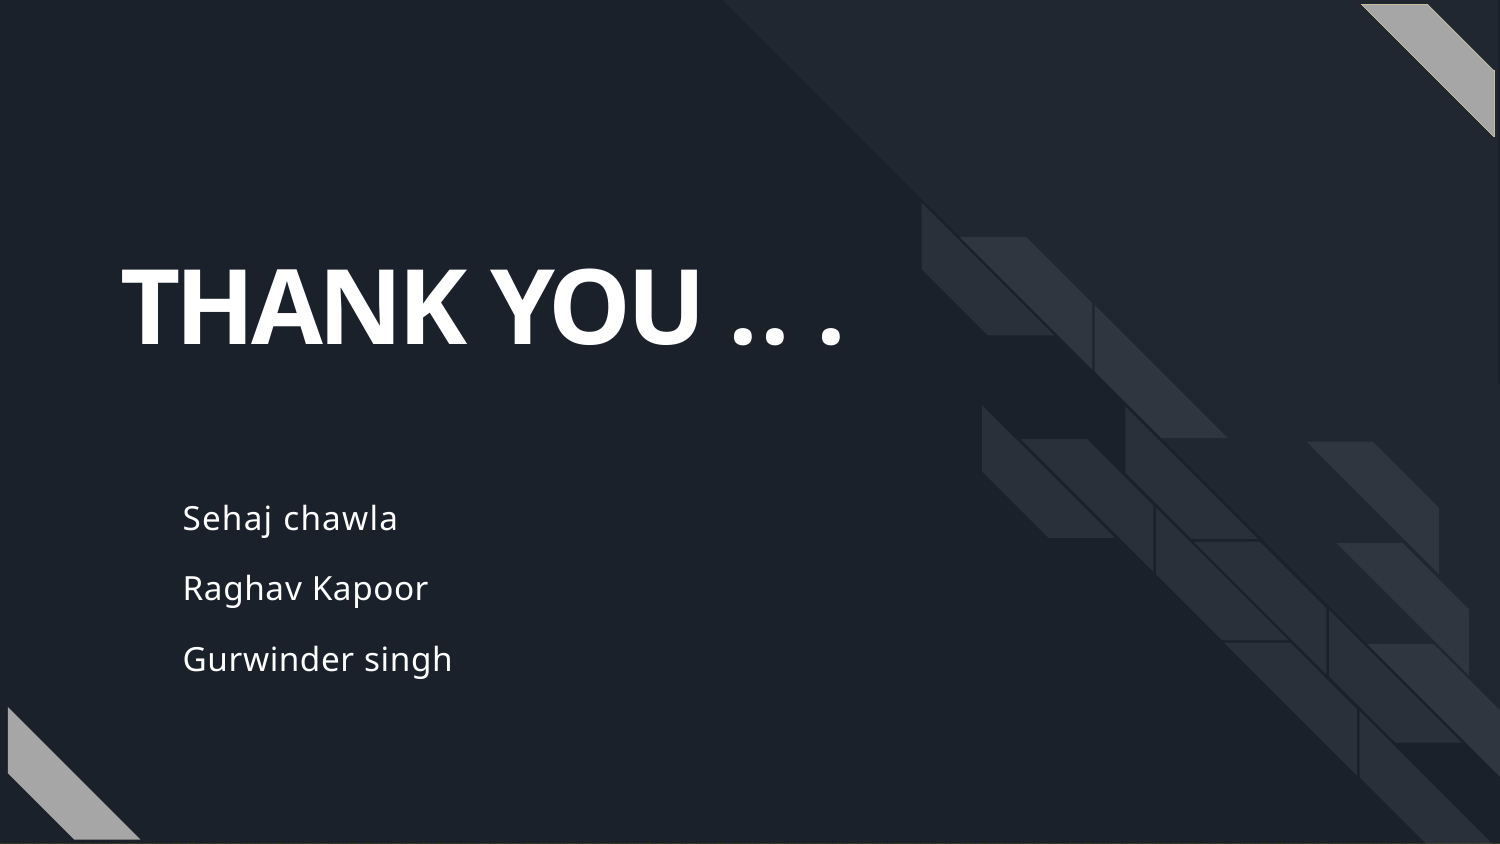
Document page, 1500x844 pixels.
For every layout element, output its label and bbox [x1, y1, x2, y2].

text_box [7, 0, 1500, 844]
